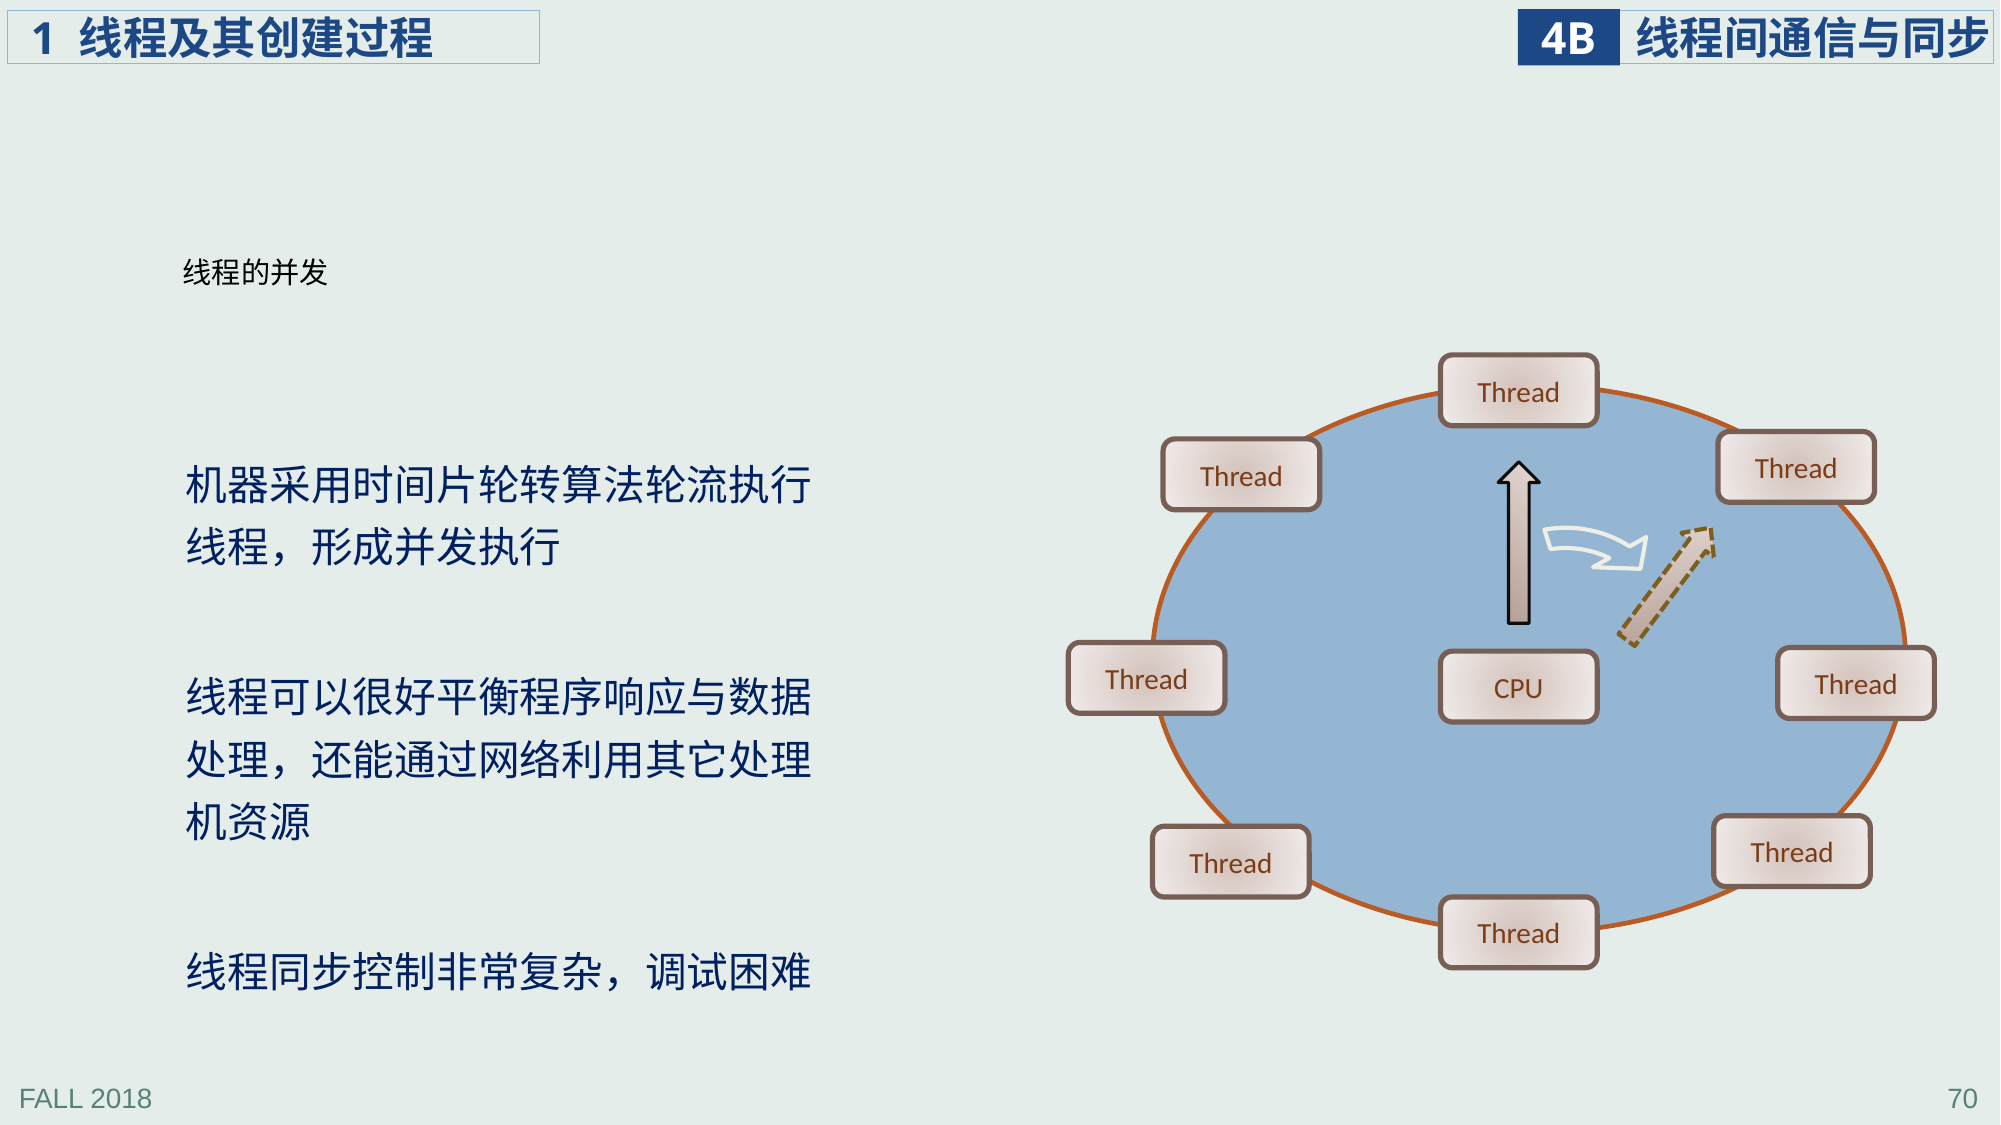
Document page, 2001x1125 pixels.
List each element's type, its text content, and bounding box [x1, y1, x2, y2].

text_box Thread [1714, 428, 1878, 506]
text_box CPU [1437, 648, 1601, 726]
text_box [1616, 526, 1716, 649]
text_box [1496, 459, 1542, 626]
text_box Thread [1159, 435, 1323, 513]
text_box Thread [1774, 644, 1938, 722]
text_box Thread [1437, 893, 1601, 971]
text_box [1542, 525, 1649, 571]
text_box Thread [1065, 639, 1229, 717]
title 线程的并发 [171, 216, 809, 329]
text_box Thread [1710, 812, 1874, 890]
text_box 机器采用时间片轮转算法轮流执行线程，形成并发执行 线程可以很好平衡程序响应与数据处理，还能通过网络利用其它处理机资源 线程同步控制非常复杂，调试困难 [171, 438, 861, 1004]
text_box Thread [1437, 351, 1601, 429]
text_box [1151, 388, 1908, 930]
text_box Thread [1149, 823, 1313, 901]
